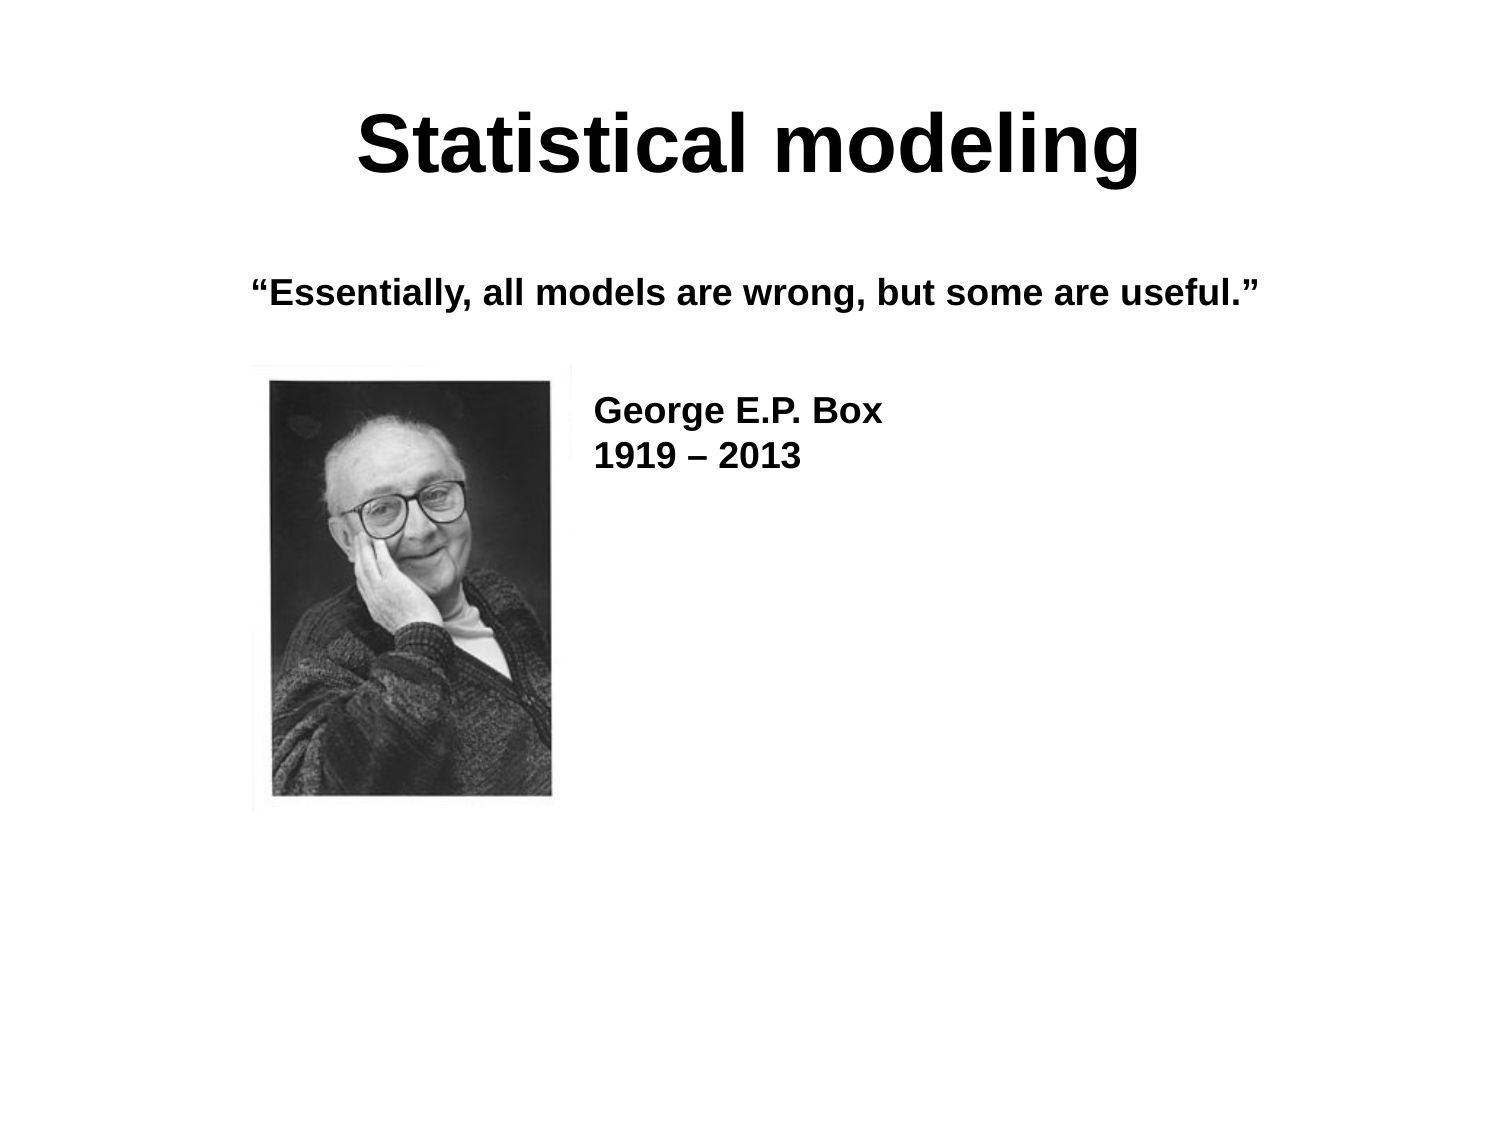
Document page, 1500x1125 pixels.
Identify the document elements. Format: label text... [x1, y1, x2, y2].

text_box George E.P. Box 1919 – 2013 [578, 379, 898, 484]
text_box “Essentially, all models are wrong, but some are useful.” [235, 260, 1276, 321]
picture [252, 365, 572, 814]
title Statistical modeling [75, 45, 1425, 233]
